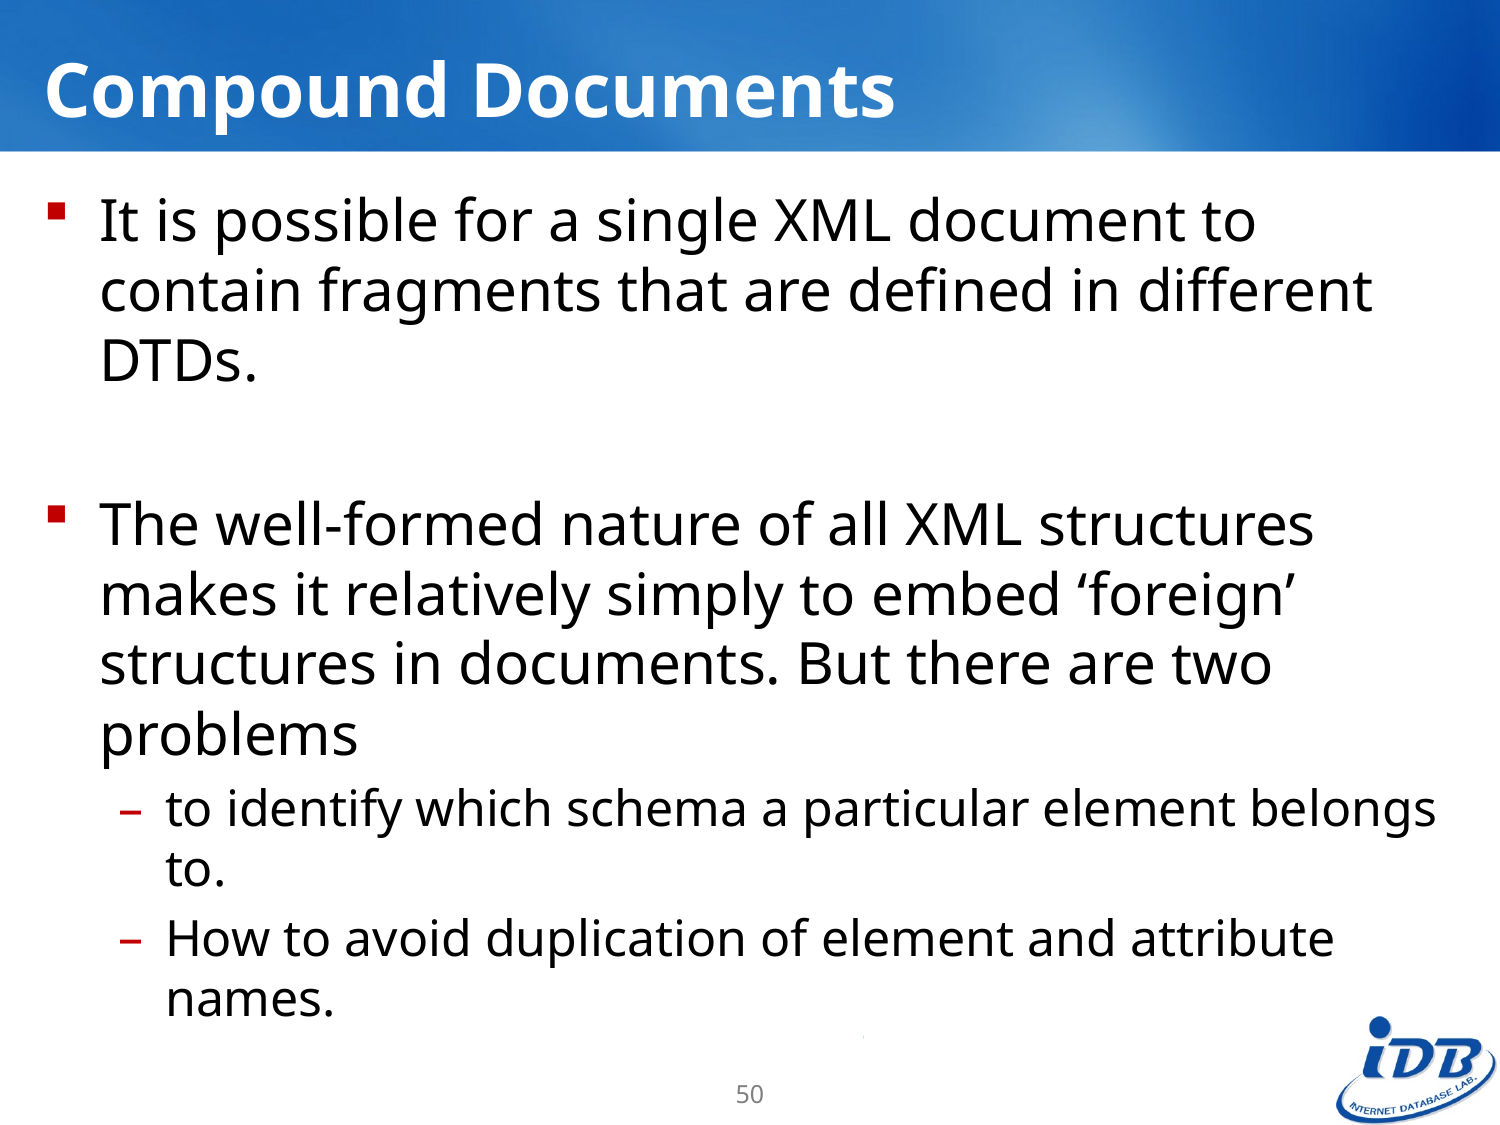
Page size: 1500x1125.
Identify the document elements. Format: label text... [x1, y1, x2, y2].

title Compound Documents [28, 23, 1472, 153]
slide_number 50 [688, 1078, 812, 1114]
list It is possible for a single XML document to contain fragments that are defined in different DTDs. The well-formed nature of all XML structures makes it relatively simply to embed ‘foreign’ structures in documents. But there are two problems to identify which schema a particular element belongs to. How to avoid duplication of element and attribute names. [28, 175, 1472, 1067]
picture [0, 0, 1500, 1125]
